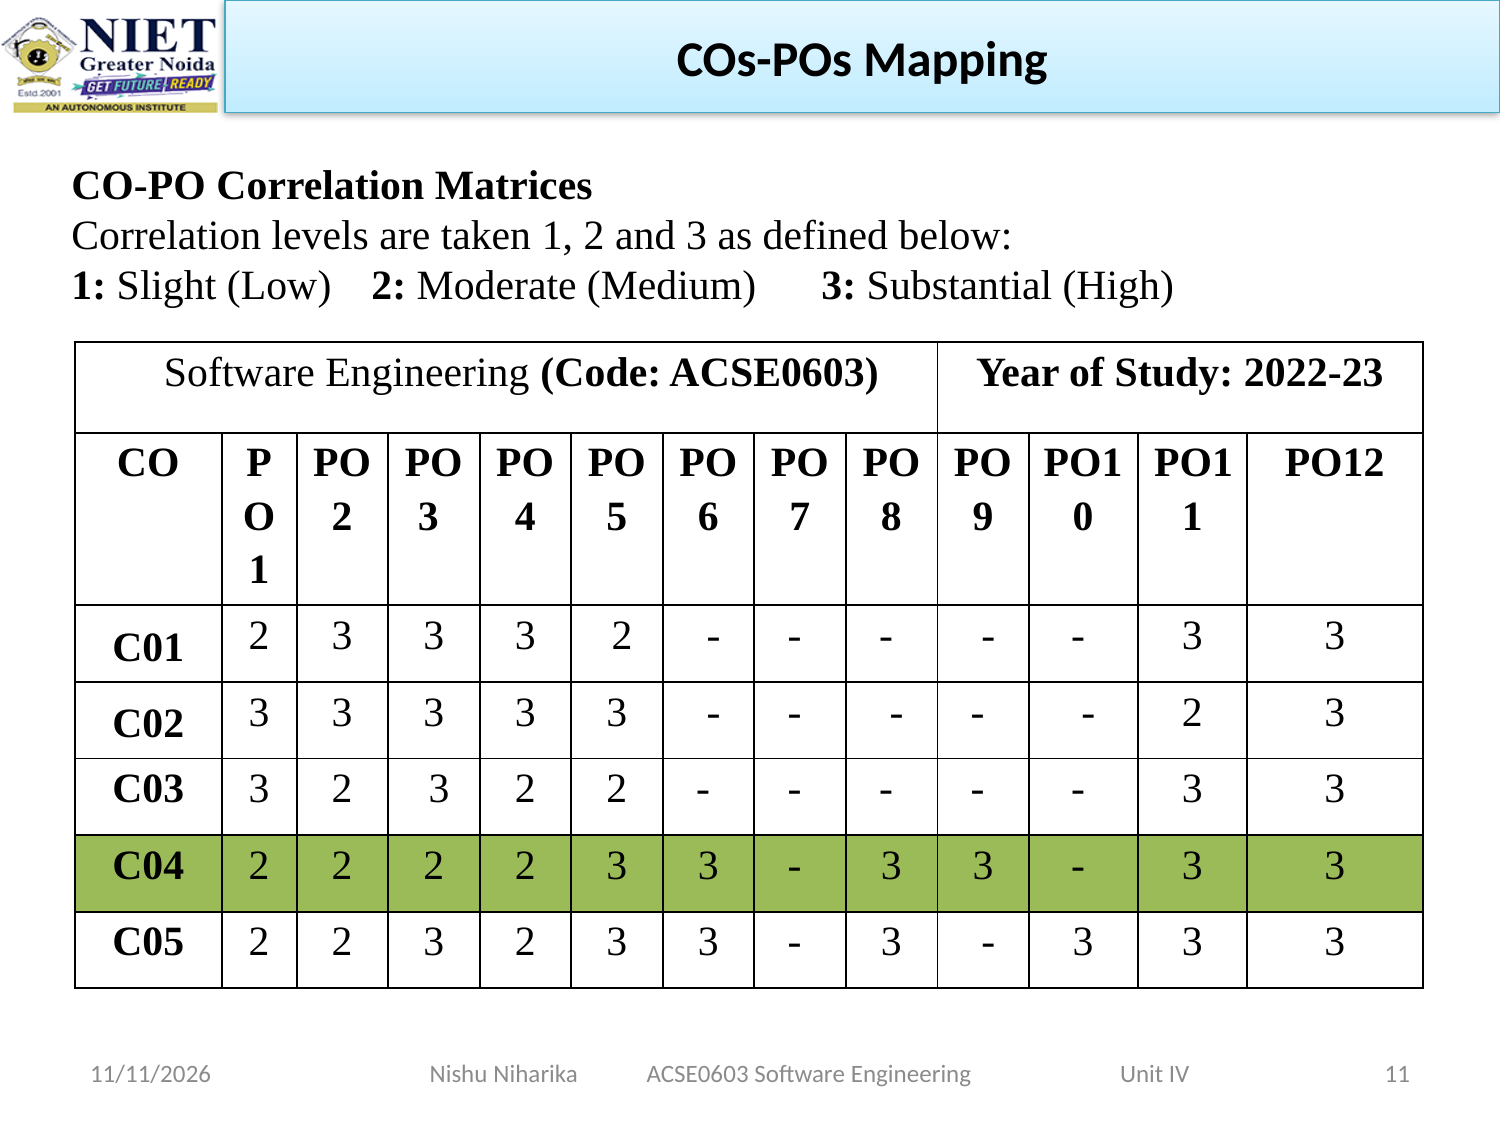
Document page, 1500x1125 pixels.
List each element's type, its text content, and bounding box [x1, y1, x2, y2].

table_cell 3 [1139, 913, 1246, 987]
table_cell 2 [481, 836, 570, 911]
table_cell C01 [76, 606, 221, 681]
table_cell 2 [389, 836, 479, 911]
table_cell 3 [1030, 913, 1137, 987]
picture [1, 16, 218, 113]
text_box CO-PO Correlation Matrices Correlation levels are taken 1, 2 and 3 as defined below: 1: Slight (Low) 2: Moderate (Medium) 3: Substantial (High) [56, 150, 1419, 316]
table_cell - [847, 606, 937, 681]
table_cell 3 [1248, 683, 1422, 758]
table_cell 3 [847, 913, 937, 987]
table_cell - [1030, 683, 1137, 758]
table_cell 3 [572, 836, 662, 911]
table_cell 3 [481, 606, 570, 681]
table_cell - [755, 913, 845, 987]
table_cell 3 [389, 683, 479, 758]
table_cell 2 [223, 606, 296, 681]
table_cell CO [76, 434, 221, 604]
table_cell PO2 [298, 434, 387, 604]
table_cell C05 [76, 913, 221, 987]
table_cell PO11 [1139, 434, 1246, 604]
table_cell - [847, 759, 937, 834]
table_cell 2 [1139, 683, 1246, 758]
table_cell 3 [481, 683, 570, 758]
slide_number 11 [1074, 1042, 1425, 1103]
table_cell 2 [481, 913, 570, 987]
table_cell 3 [389, 606, 479, 681]
table_cell C02 [76, 683, 221, 758]
table_cell - [938, 759, 1028, 834]
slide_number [75, 1042, 412, 1103]
table_cell 3 [1248, 836, 1422, 911]
table_cell - [664, 683, 753, 758]
table_cell - [938, 683, 1028, 758]
table_cell 3 [572, 683, 662, 758]
table_cell PO1 [223, 434, 296, 604]
table_cell 3 [664, 836, 753, 911]
table_cell 3 [664, 913, 753, 987]
table_cell PO9 [938, 434, 1028, 604]
table_cell C04 [76, 836, 221, 911]
table_header Year of Study: 2022-23 [938, 343, 1422, 432]
table_cell - [755, 683, 845, 758]
table_cell PO8 [847, 434, 937, 604]
table_cell 2 [298, 913, 387, 987]
table_cell 3 [572, 913, 662, 987]
table_cell 2 [481, 759, 570, 834]
table_cell 2 [223, 913, 296, 987]
table_cell 2 [298, 836, 387, 911]
table_cell 3 [223, 759, 296, 834]
table_cell PO3 [389, 434, 479, 604]
table_cell - [755, 759, 845, 834]
table_cell - [1030, 606, 1137, 681]
table_cell - [755, 606, 845, 681]
table_cell - [938, 913, 1028, 987]
table_cell - [664, 606, 753, 681]
table_cell PO5 [572, 434, 662, 604]
table_cell 3 [1139, 759, 1246, 834]
table_cell 2 [223, 836, 296, 911]
table_cell 3 [1248, 759, 1422, 834]
table_cell 3 [1248, 913, 1422, 987]
table_cell - [938, 606, 1028, 681]
table_cell PO7 [755, 434, 845, 604]
table_cell 3 [1139, 836, 1246, 911]
table_cell 3 [847, 836, 937, 911]
table_cell 2 [298, 759, 387, 834]
table_cell 3 [1139, 606, 1246, 681]
table_cell - [1030, 759, 1137, 834]
table_cell 3 [389, 759, 479, 834]
table_cell C03 [76, 759, 221, 834]
table_cell PO10 [1030, 434, 1137, 604]
table_cell 3 [298, 683, 387, 758]
table_cell - [664, 759, 753, 834]
table_cell - [755, 836, 845, 911]
footer Nishu Niharika ACSE0603 Software Engineering Unit IV [412, 1042, 1074, 1103]
table_cell 3 [389, 913, 479, 987]
table_cell - [847, 683, 937, 758]
table_cell 2 [572, 606, 662, 681]
table_cell 3 [298, 606, 387, 681]
table_cell 3 [938, 836, 1028, 911]
text_box COs-POs Mapping [224, 0, 1500, 113]
table_cell PO6 [664, 434, 753, 604]
table_cell - [1030, 836, 1137, 911]
table_cell PO12 [1248, 434, 1422, 604]
table_cell PO4 [481, 434, 570, 604]
table_cell 3 [223, 683, 296, 758]
table_cell 2 [572, 759, 662, 834]
table_cell 3 [1248, 606, 1422, 681]
table_header Software Engineering (Code: ACSE0603) [76, 343, 937, 432]
